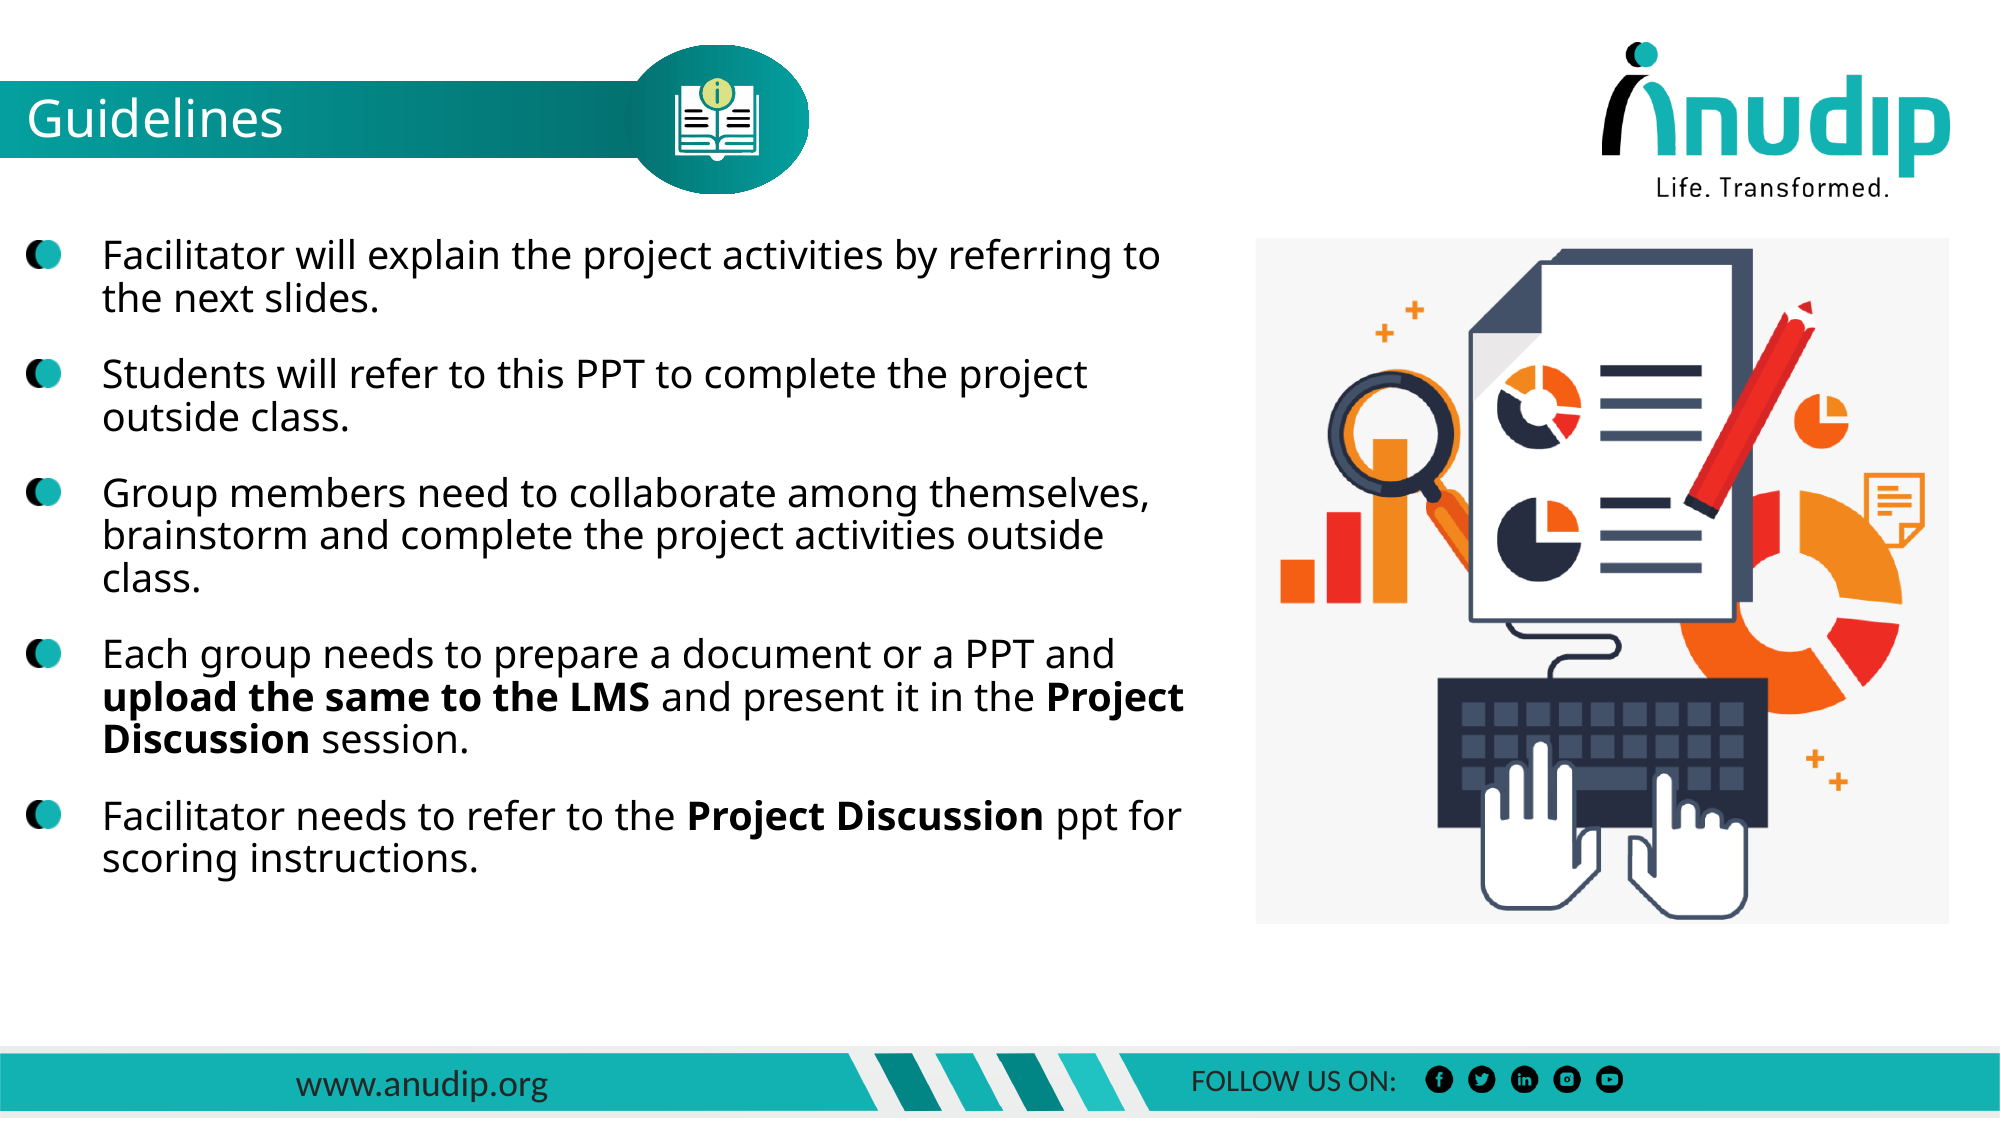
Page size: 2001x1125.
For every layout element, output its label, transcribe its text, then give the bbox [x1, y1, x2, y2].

picture [26, 639, 62, 668]
picture [675, 78, 759, 161]
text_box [0, 1046, 2000, 1118]
list Facilitator will explain the project activities by referring to the next slides. Students will refer to this PPT to complete the project outside class. Group members need to collaborate among themselves, brainstorm and complete the project activities outside class. Each group needs to prepare a document or a PPT and upload the same to the LMS and present it in the Project Discussion session. Facilitator needs to refer to the Project Discussion ppt for scoring instructions. [11, 228, 1227, 964]
picture [1602, 42, 1950, 197]
picture [26, 359, 62, 388]
picture [1255, 238, 1949, 924]
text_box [0, 44, 810, 195]
picture [26, 800, 62, 829]
picture [26, 240, 62, 269]
picture [26, 478, 62, 506]
